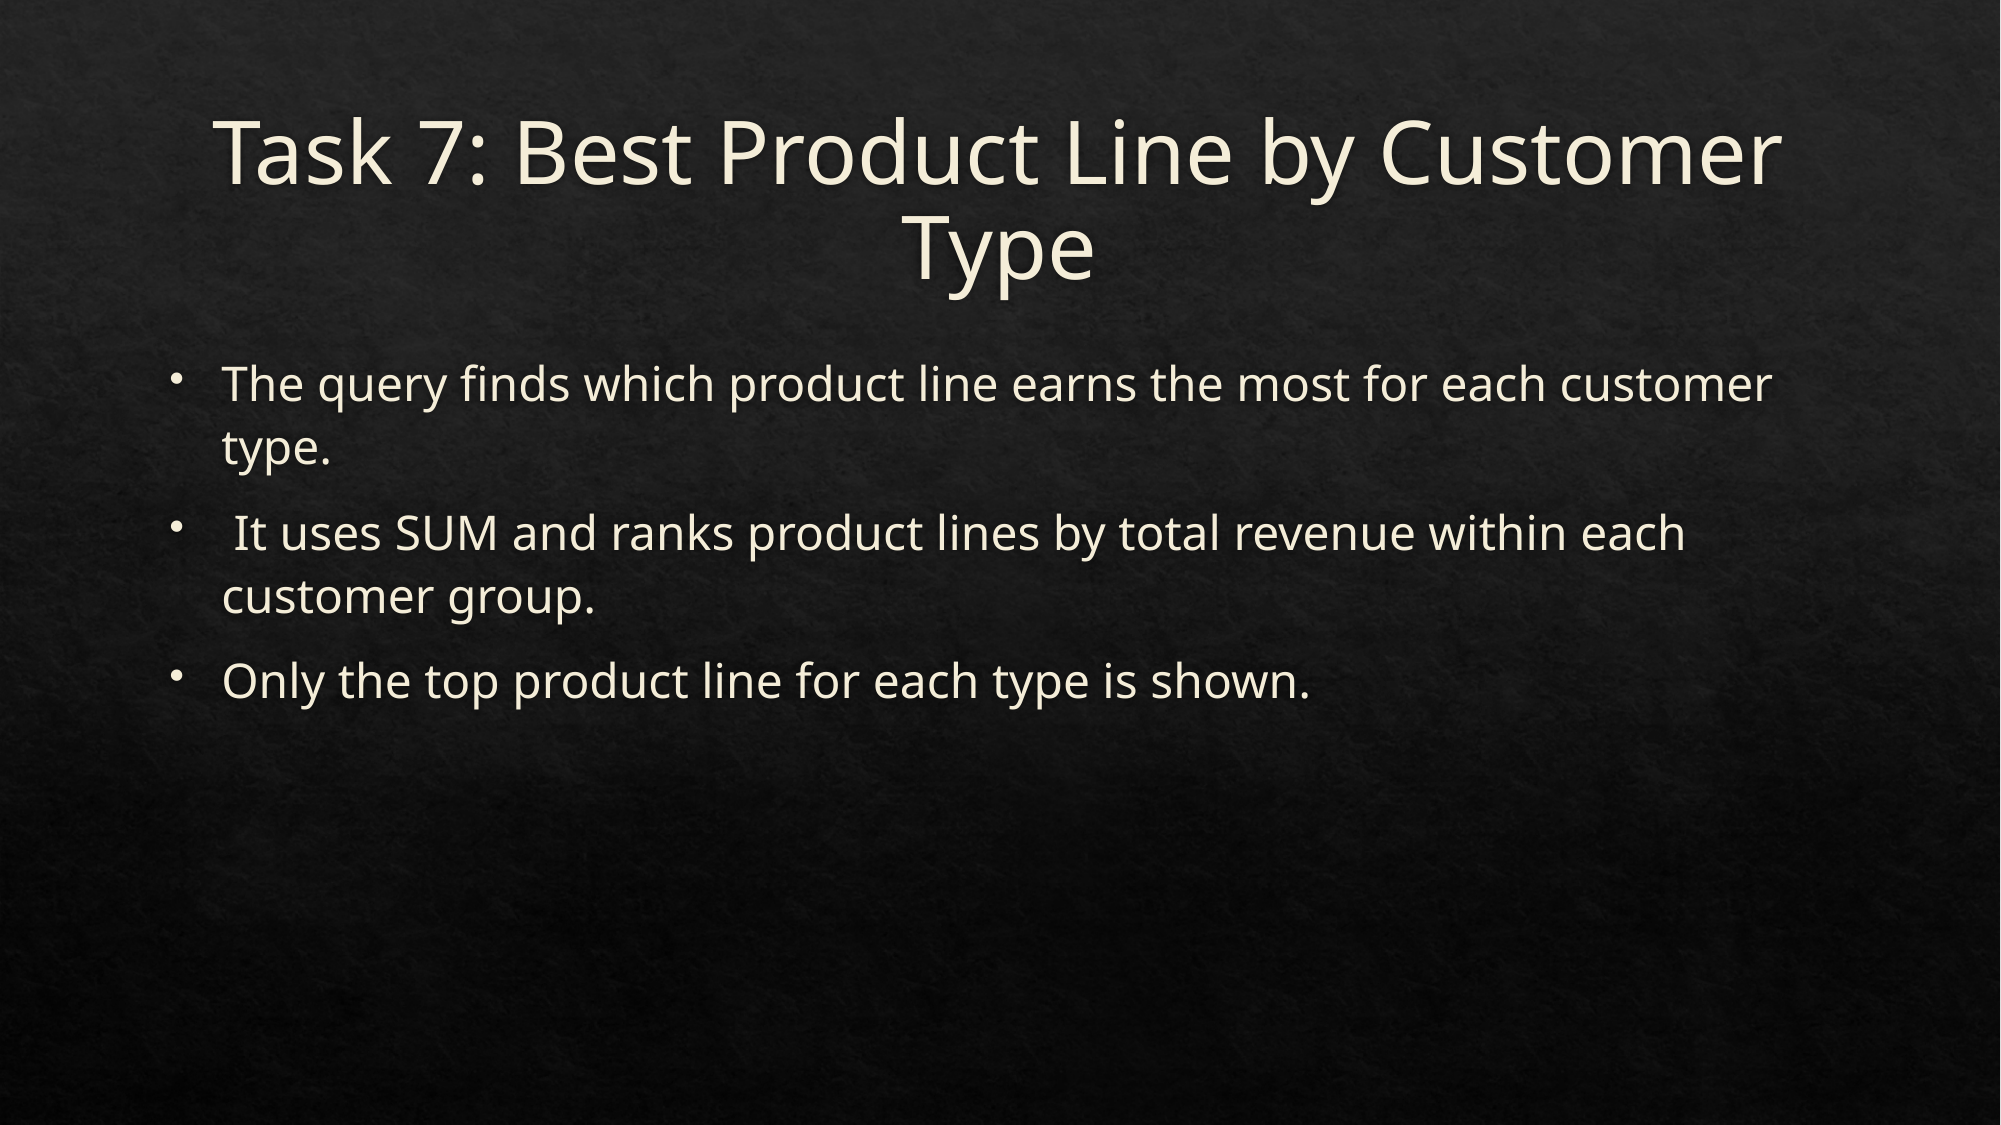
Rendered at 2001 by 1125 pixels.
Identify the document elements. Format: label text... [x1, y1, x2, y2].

title Task 7: Best Product Line by Customer Type [149, 99, 1849, 307]
list The query finds which product line earns the most for each customer type. It uses SUM and ranks product lines by total revenue within each customer group. Only the top product line for each type is shown. [149, 340, 1849, 950]
